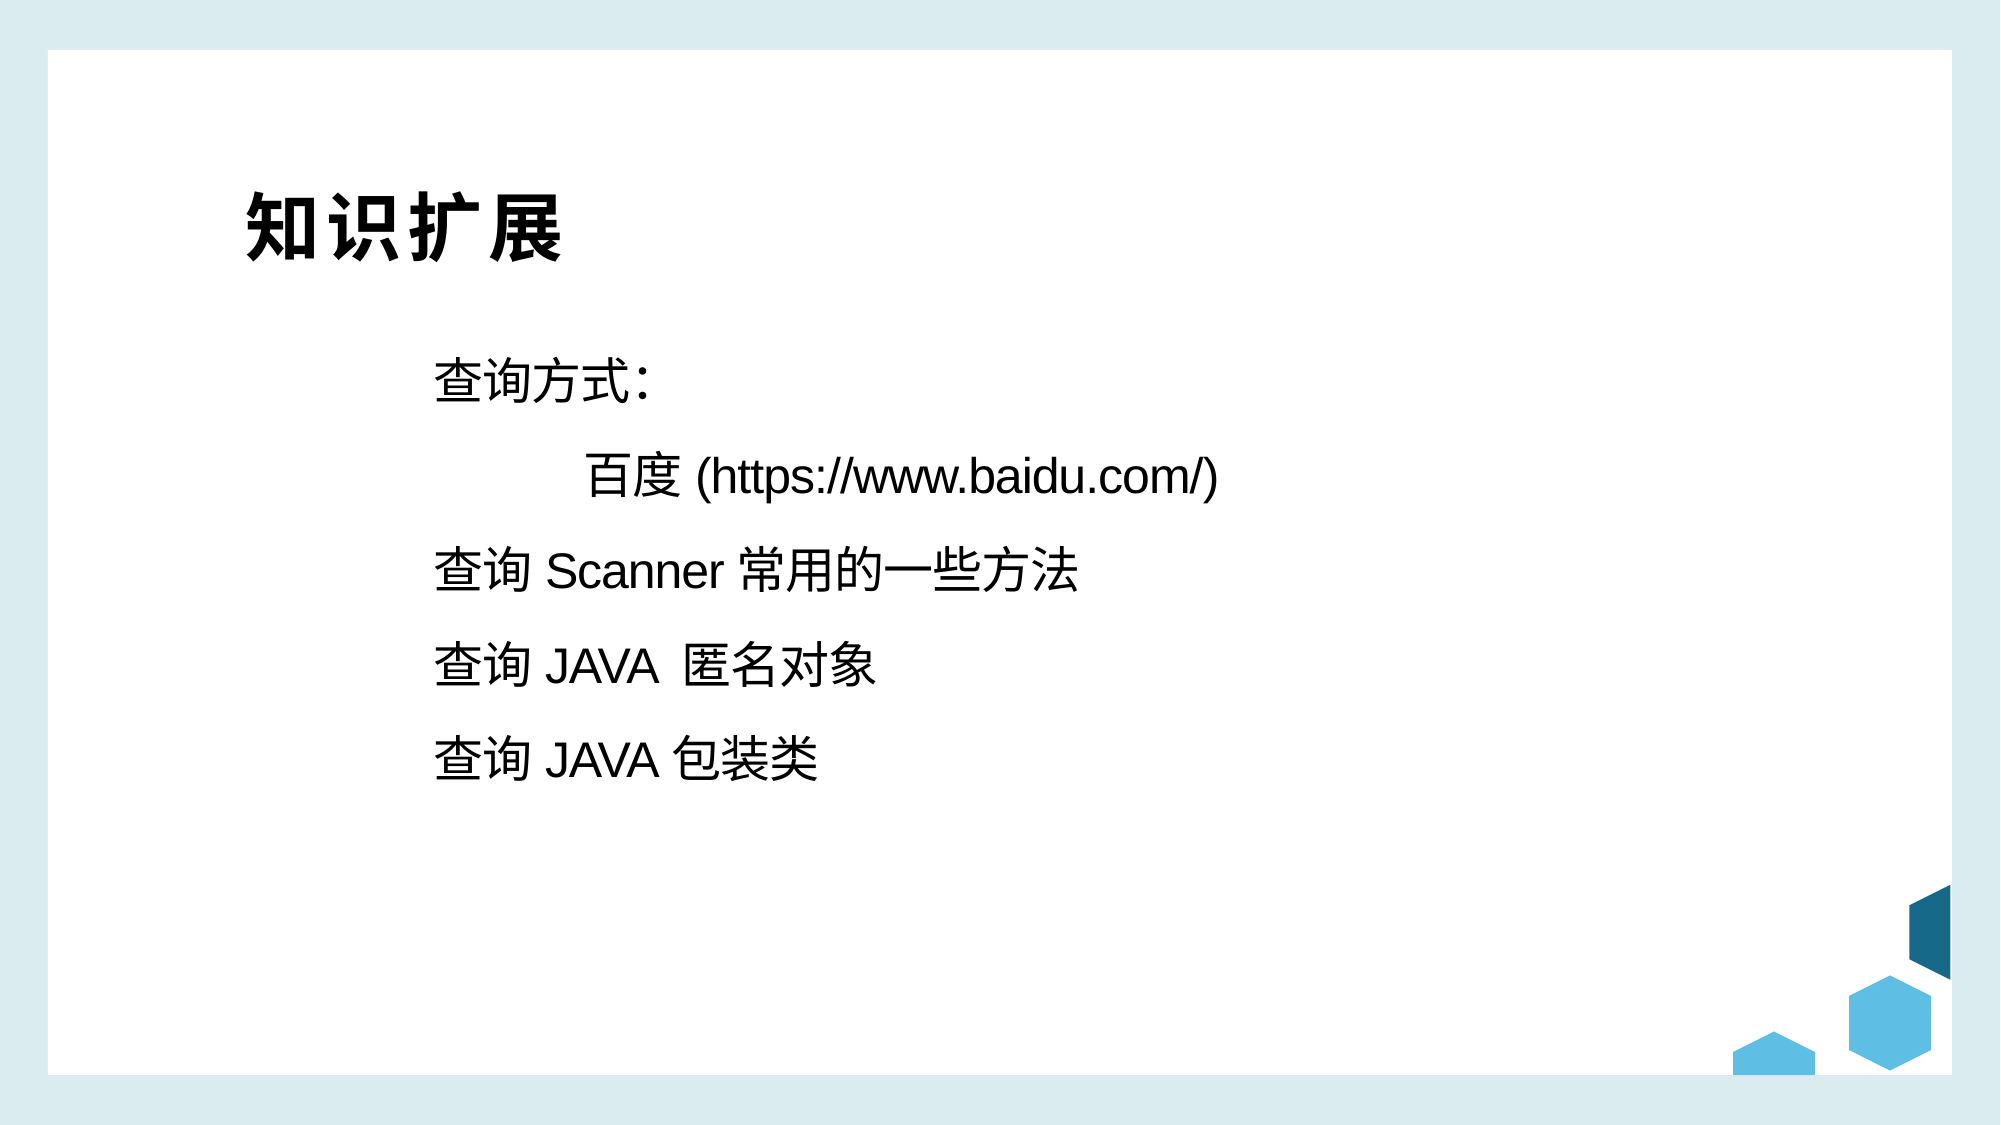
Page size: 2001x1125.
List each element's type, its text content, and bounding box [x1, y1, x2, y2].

text_box 知识扩展 [233, 174, 1059, 277]
text_box 查询方式： 百度(https://www.baidu.com/) 查询Scanner常用的一些方法 查询JAVA 匿名对象 查询JAVA包装类 [422, 325, 1578, 930]
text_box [1733, 884, 1951, 1076]
text_box [47, 49, 1953, 1076]
